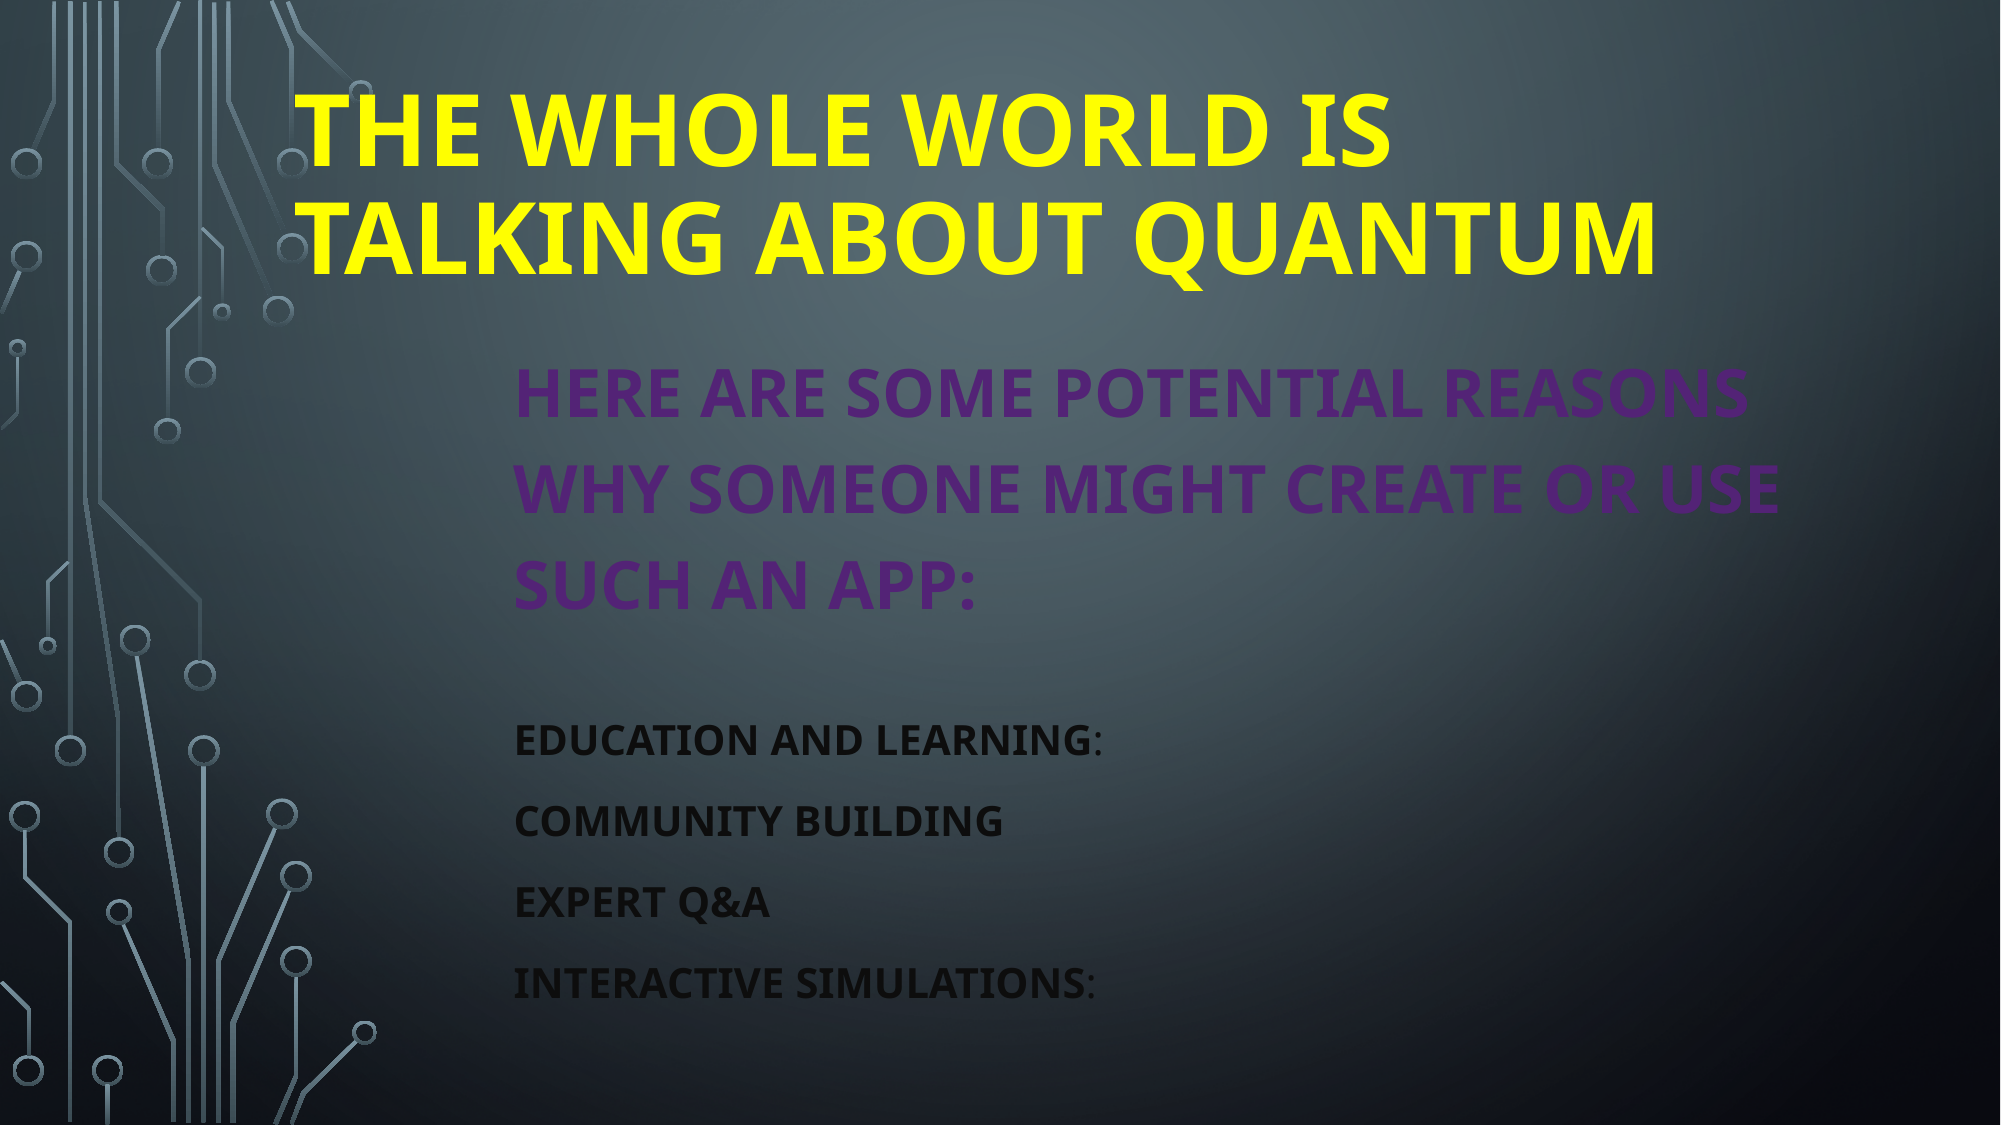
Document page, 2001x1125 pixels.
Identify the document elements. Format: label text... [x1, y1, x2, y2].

subtitle Here are some potential reasons why someone might create or use such an app: Education and Learning: Community Building Expert Q&A Interactive Simulations: [498, 327, 1941, 600]
title The whole world is talking about quantum [278, 0, 1722, 304]
